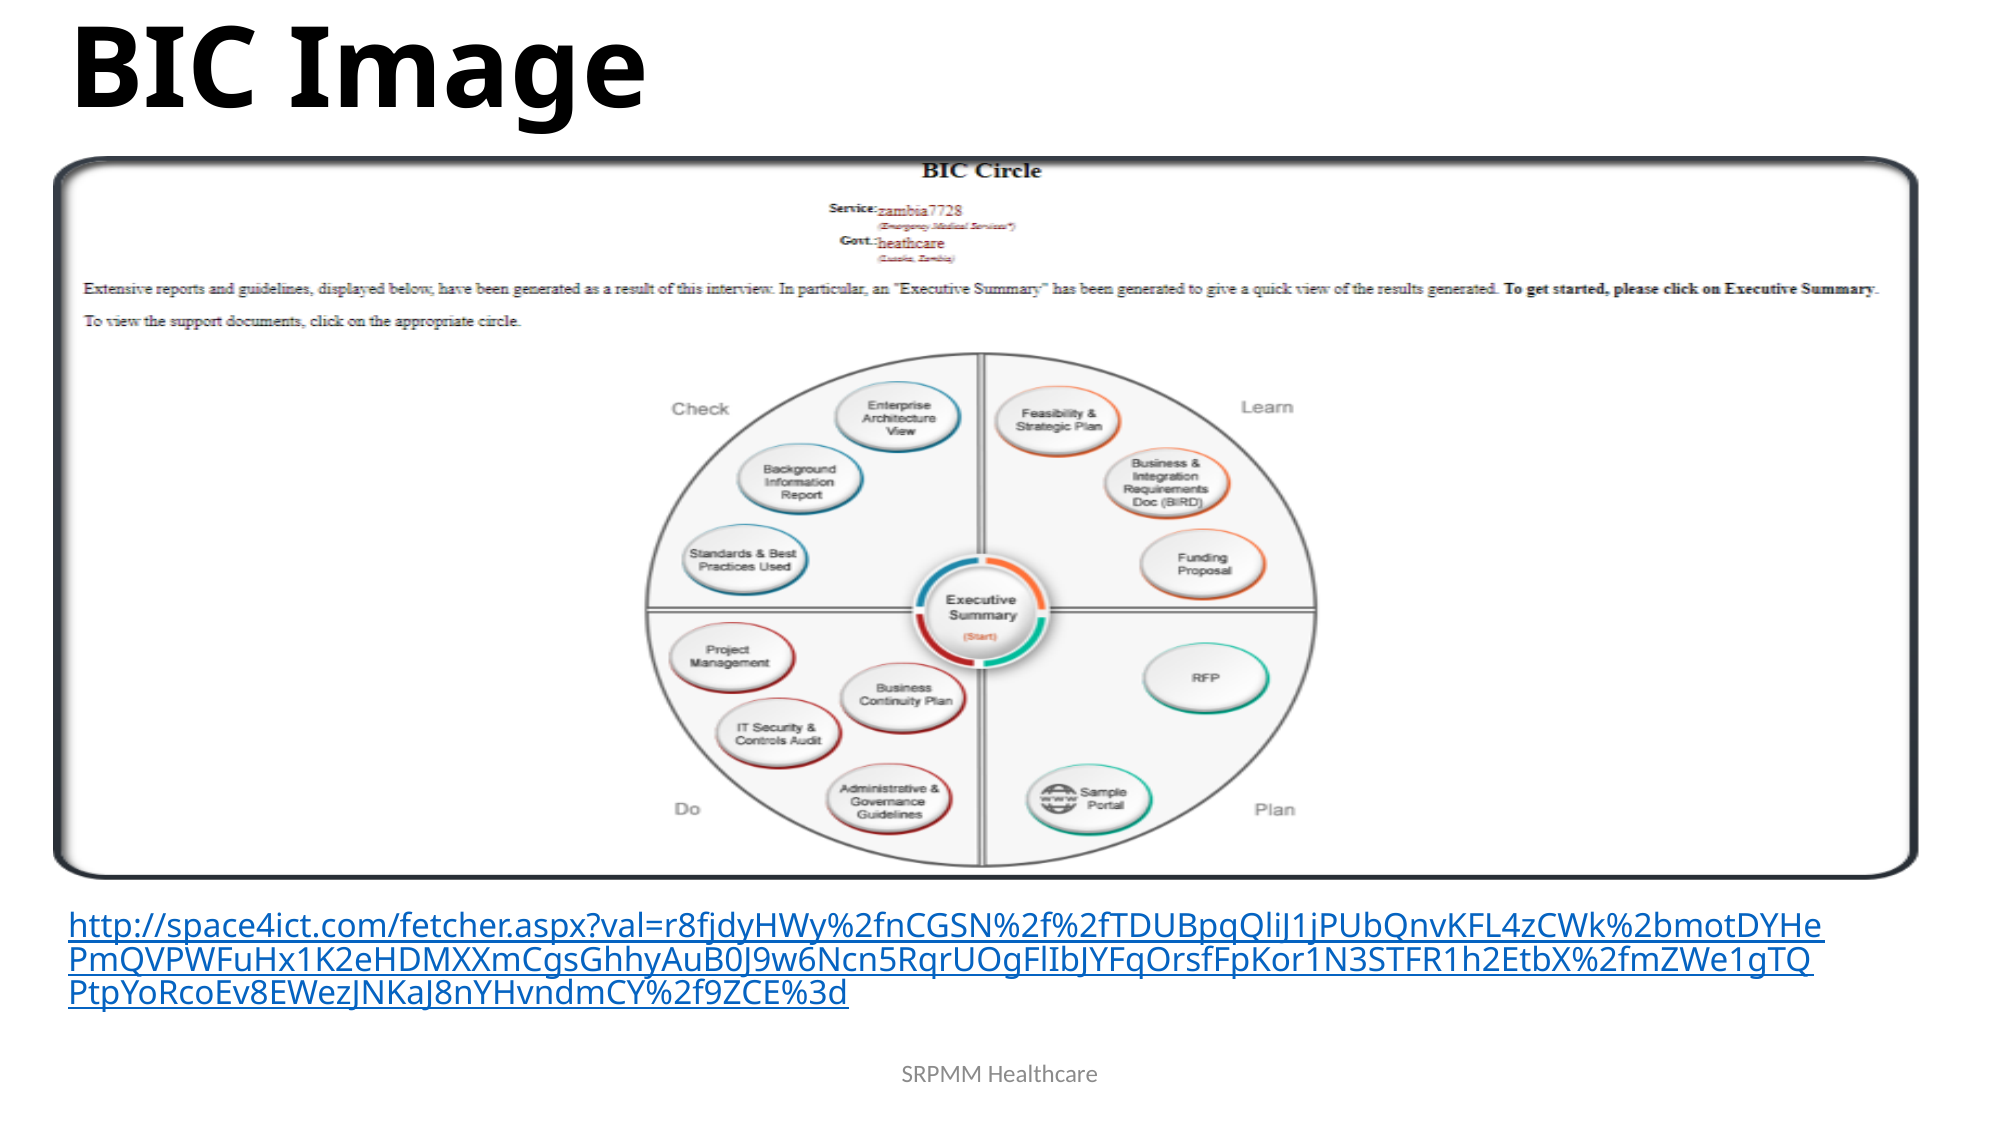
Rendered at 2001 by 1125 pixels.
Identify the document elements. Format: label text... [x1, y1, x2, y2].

title BIC Image [53, 0, 1275, 143]
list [53, 156, 1921, 881]
text_box http://space4ict.com/fetcher.aspx?val=r8fjdyHWy%2fnCGSN%2f%2fTDUBpqQliJ1jPUbQnvKFL4zCWk%2bmotDYHePmQVPWFuHx1K2eHDMXXmCgsGhhyAuB0J9w6Ncn5RqrUOgFlIbJYFqOrsfFpKor1N3STFR1h2EtbX%2fmZWe1gTQPtpYoRcoEv8EWezJNKaJ8nYHvndmCY%2f9ZCE%3d [53, 896, 1842, 998]
footer SRPMM Healthcare [662, 1042, 1338, 1103]
